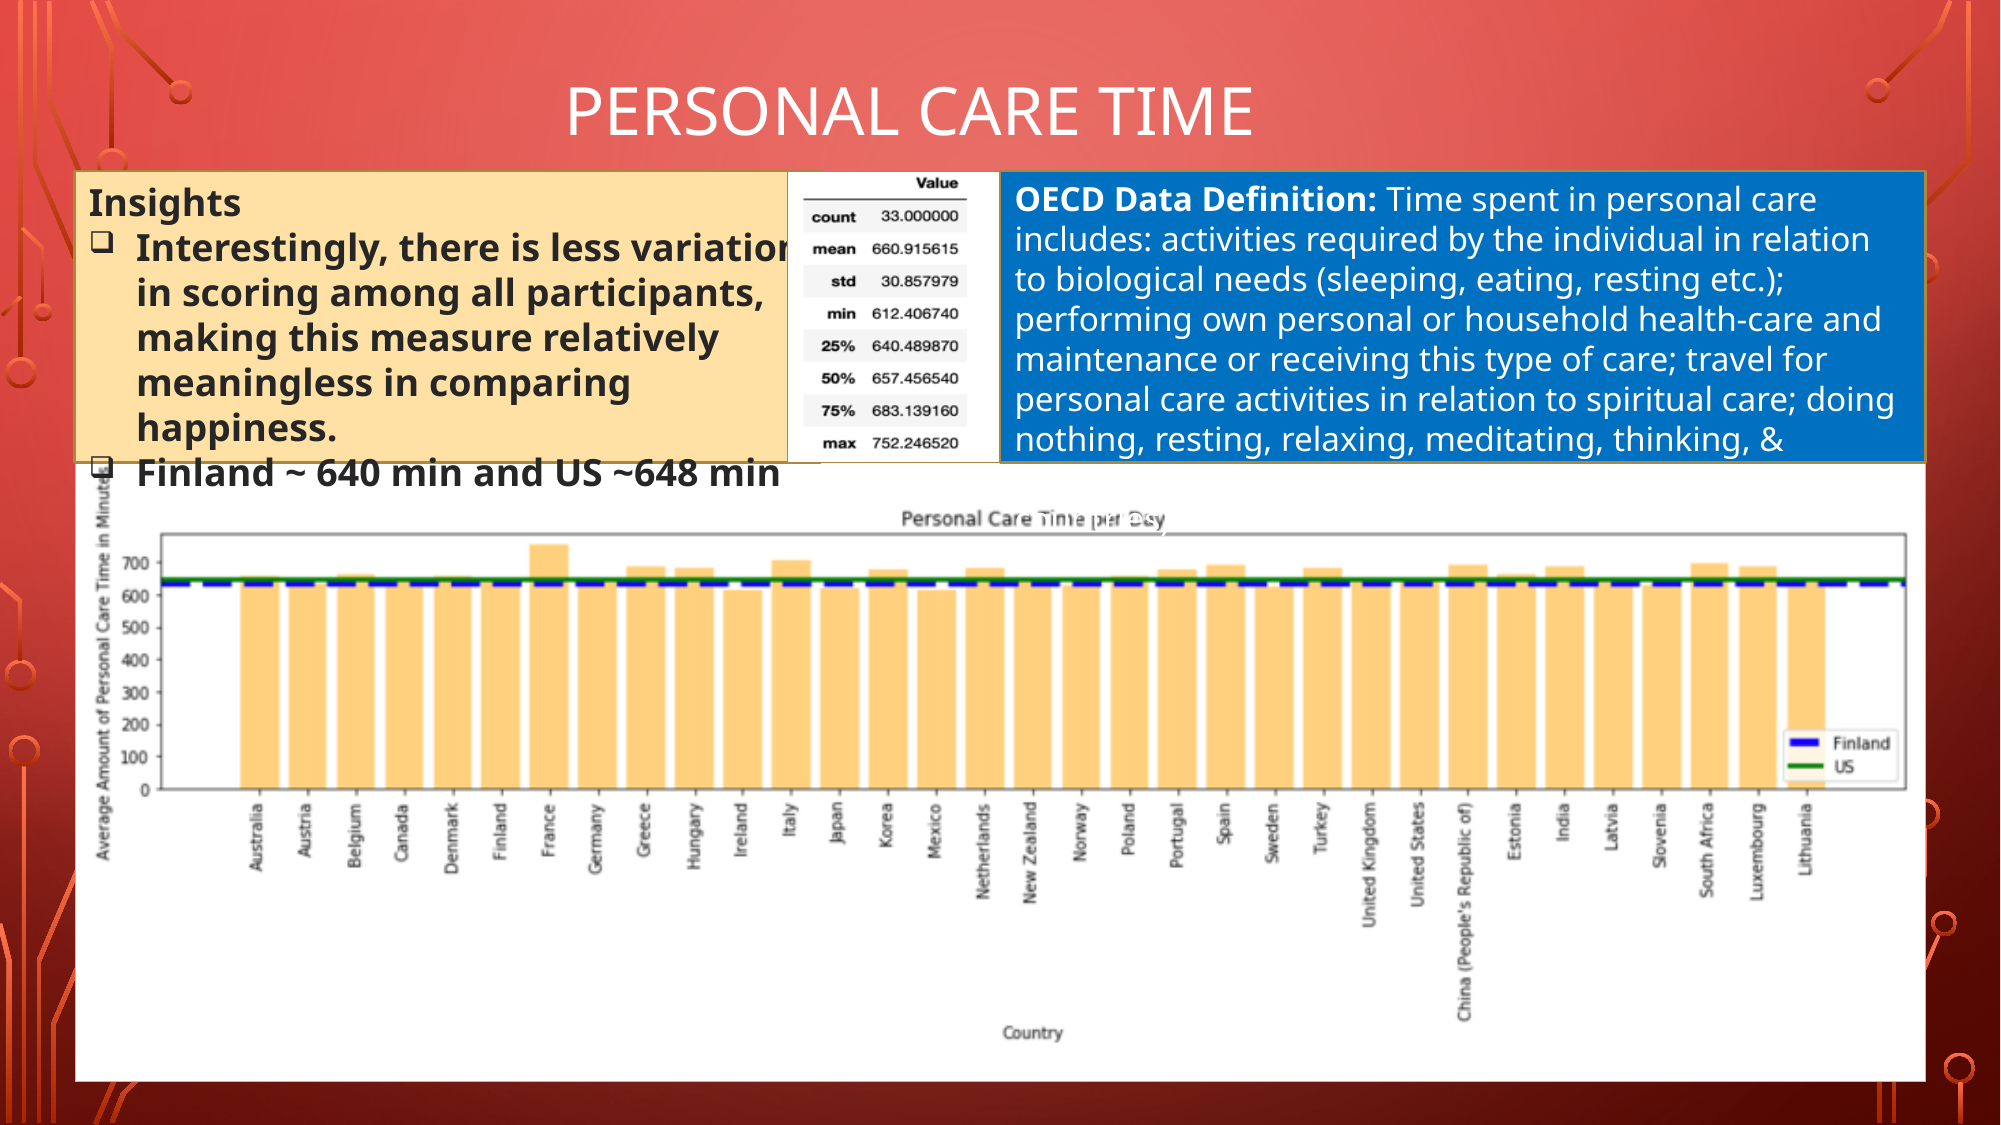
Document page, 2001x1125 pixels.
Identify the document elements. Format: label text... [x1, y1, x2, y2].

title Personal Care Time [47, 43, 1773, 186]
text_box Insights Interestingly, there is less variation in scoring among all participants, making this measure relatively meaningless in comparing happiness. Finland ~ 640 min and US ~648 min [73, 170, 787, 464]
text_box OECD Data Definition: Time spent in personal care includes: activities required by the individual in relation to biological needs (sleeping, eating, resting etc.); performing own personal or household health-care and maintenance or receiving this type of care; travel for personal care activities in relation to spiritual care; doing nothing, resting, relaxing, meditating, thinking, & planning. (Note: Data spans different years for different countries). [1001, 170, 1927, 464]
picture [75, 170, 1926, 1082]
